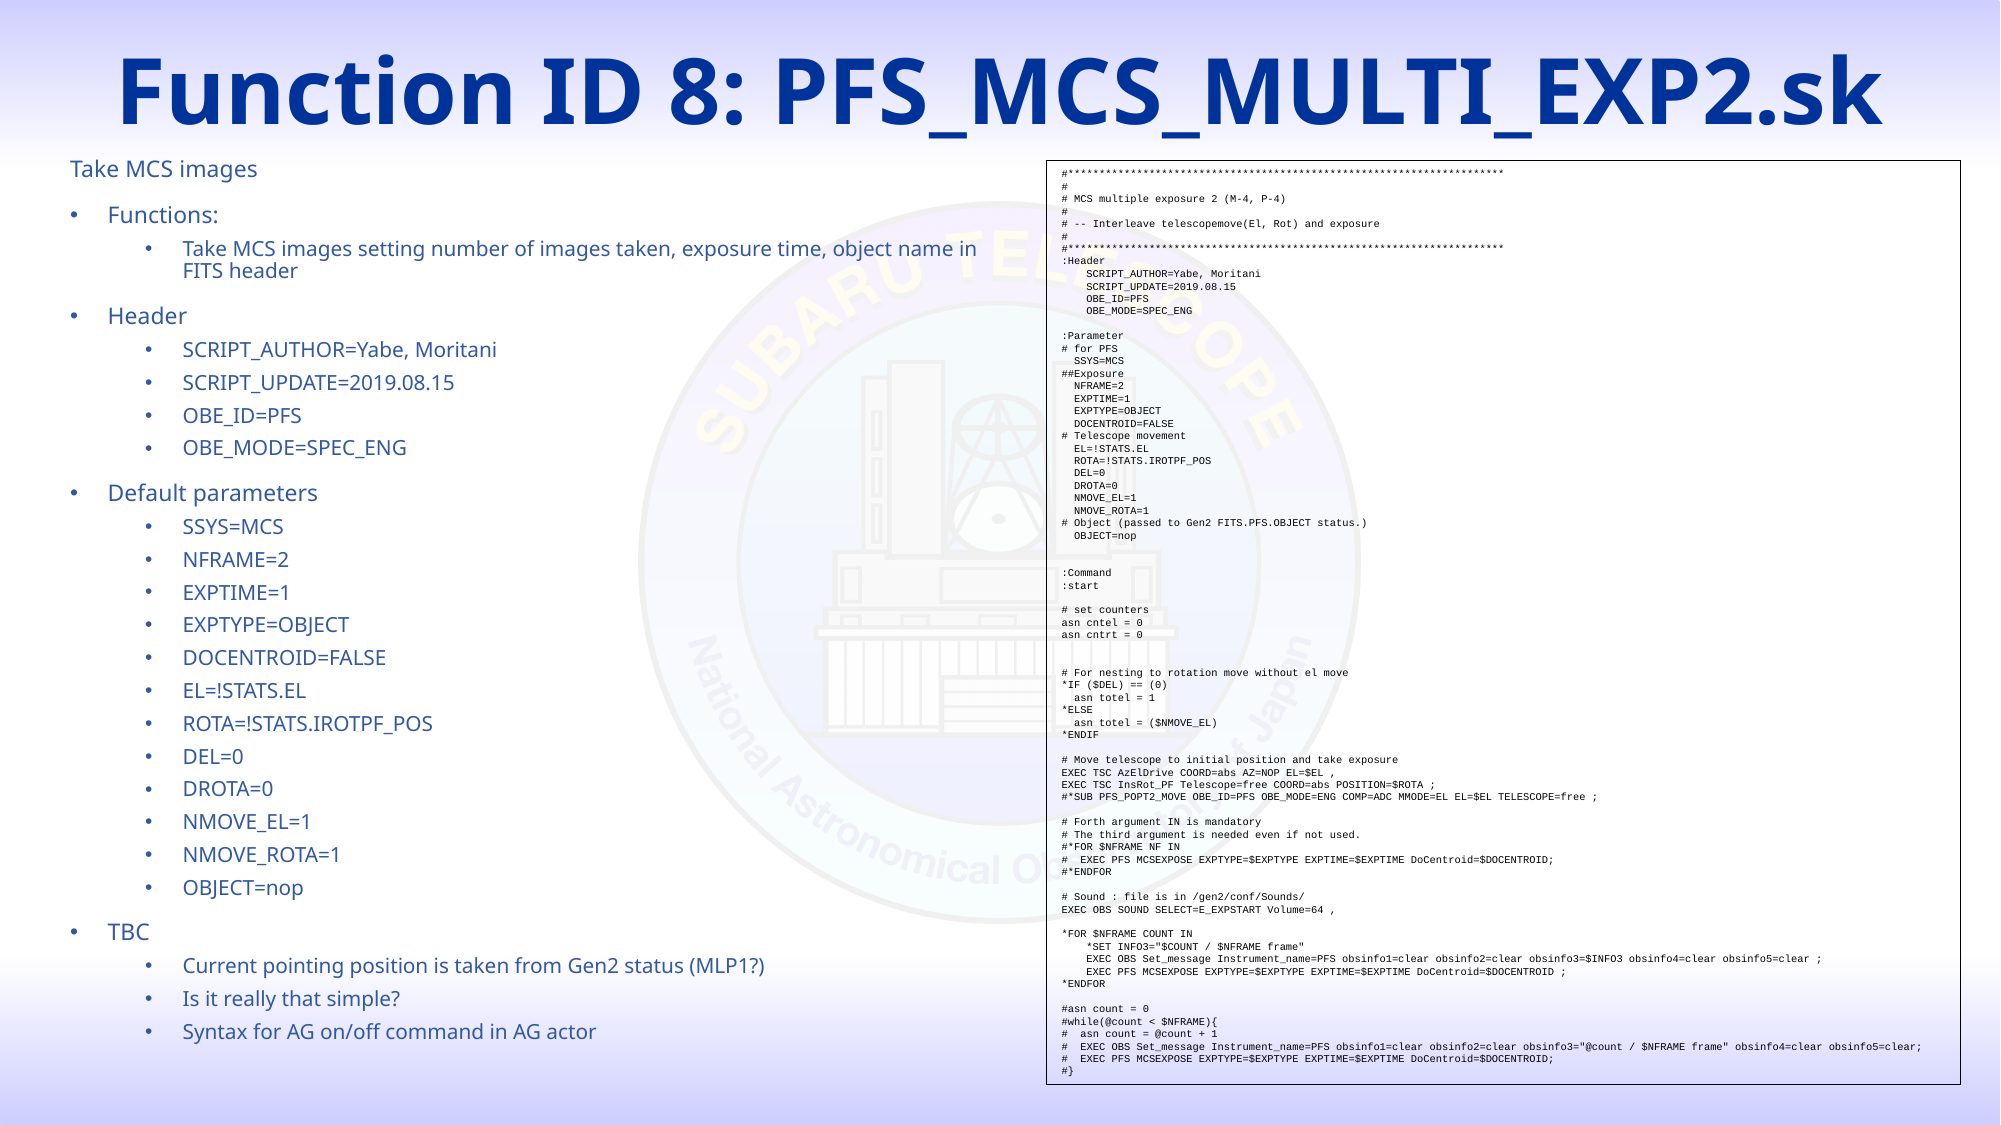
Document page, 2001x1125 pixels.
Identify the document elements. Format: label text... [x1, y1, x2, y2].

title Function ID 8: PFS_MCS_MULTI_EXP2.sk [0, 29, 2000, 161]
list Take MCS images Functions: Take MCS images setting number of images taken, exposure time, object name in FITS header Header SCRIPT_AUTHOR=Yabe, Moritani SCRIPT_UPDATE=2019.08.15 OBE_ID=PFS OBE_MODE=SPEC_ENG Default parameters SSYS=MCS NFRAME=2 EXPTIME=1 EXPTYPE=OBJECT DOCENTROID=FALSE EL=!STATS.EL ROTA=!STATS.IROTPF_POS DEL=0 DROTA=0 NMOVE_EL=1 NMOVE_ROTA=1 OBJECT=nop TBC Current pointing position is taken from Gen2 status (MLP1?) Is it really that simple? Syntax for AG on/off command in AG actor [55, 150, 1032, 1075]
text_box #********************************************************************** # # MCS multiple exposure 2 (M-4, P-4) # # -- Interleave telescopemove(El, Rot) and exposure # #********************************************************************** :Header SCRIPT_AUTHOR=Yabe, Moritani SCRIPT_UPDATE=2019.08.15 OBE_ID=PFS OBE_MODE=SPEC_ENG :Parameter # for PFS SSYS=MCS ##Exposure NFRAME=2 EXPTIME=1 EXPTYPE=OBJECT DOCENTROID=FALSE # Telescope movement EL=!STATS.EL ROTA=!STATS.IROTPF_POS DEL=0 DROTA=0 NMOVE_EL=1 NMOVE_ROTA=1 # Object (passed to Gen2 FITS.PFS.OBJECT status.) OBJECT=nop :Command :start # set counters asn cntel = 0 asn cntrt = 0 # For nesting to rotation move without el move *IF ($DEL) == (0) asn totel = 1 *ELSE asn totel = ($NMOVE_EL) *ENDIF # Move telescope to initial position and take exposure EXEC TSC AzElDrive COORD=abs AZ=NOP EL=$EL , EXEC TSC InsRot_PF Telescope=free COORD=abs POSITION=$ROTA ; #*SUB PFS_POPT2_MOVE OBE_ID=PFS OBE_MODE=ENG COMP=ADC MMODE=EL EL=$EL TELESCOPE=free ; # Forth argument IN is mandatory # The third argument is needed even if not used. #*FOR $NFRAME NF IN # EXEC PFS MCSEXPOSE EXPTYPE=$EXPTYPE EXPTIME=$EXPTIME DoCentroid=$DOCENTROID; #*ENDFOR # Sound : file is in /gen2/conf/Sounds/ EXEC OBS SOUND SELECT=E_EXPSTART Volume=64 , *FOR $NFRAME COUNT IN *SET INFO3="$COUNT / $NFRAME frame" EXEC OBS Set_message Instrument_name=PFS obsinfo1=clear obsinfo2=clear obsinfo3=$INFO3 obsinfo4=clear obsinfo5=clear ; EXEC PFS MCSEXPOSE EXPTYPE=$EXPTYPE EXPTIME=$EXPTIME DoCentroid=$DOCENTROID ; *ENDFOR #asn count = 0 #while(@count < $NFRAME){ # asn count = @count + 1 # EXEC OBS Set_message Instrument_name=PFS obsinfo1=clear obsinfo2=clear obsinfo3="@count / $NFRAME frame" obsinfo4=clear obsinfo5=clear; # EXEC PFS MCSEXPOSE EXPTYPE=$EXPTYPE EXPTIME=$EXPTIME DoCentroid=$DOCENTROID; #} [1046, 160, 1961, 1085]
